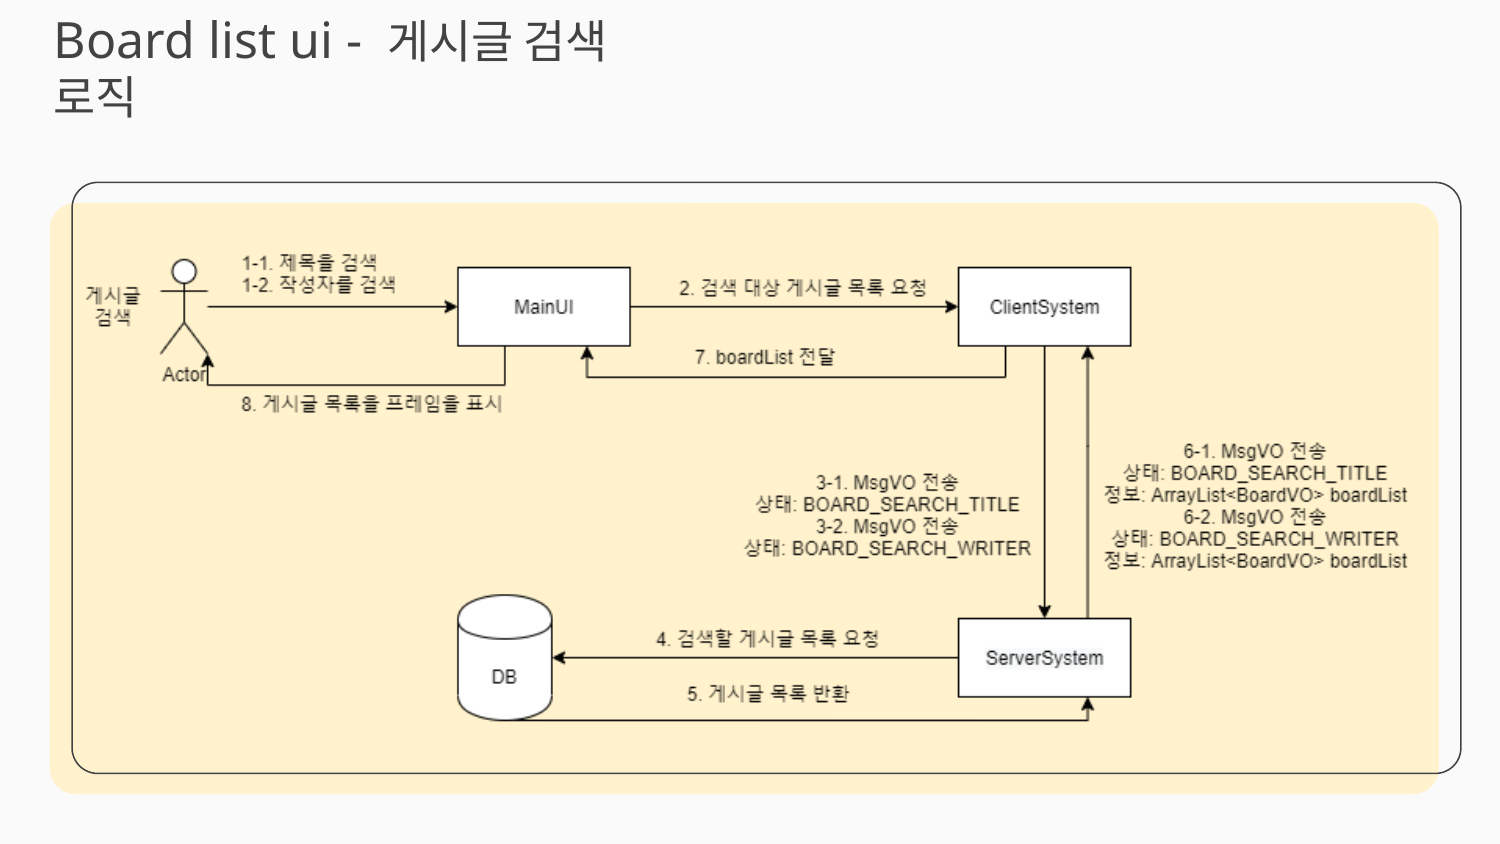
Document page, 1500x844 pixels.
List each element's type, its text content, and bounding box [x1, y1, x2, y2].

picture [82, 242, 1429, 734]
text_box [49, 182, 1462, 795]
title Board list ui - 게시글 검색 로직 [39, 24, 669, 140]
